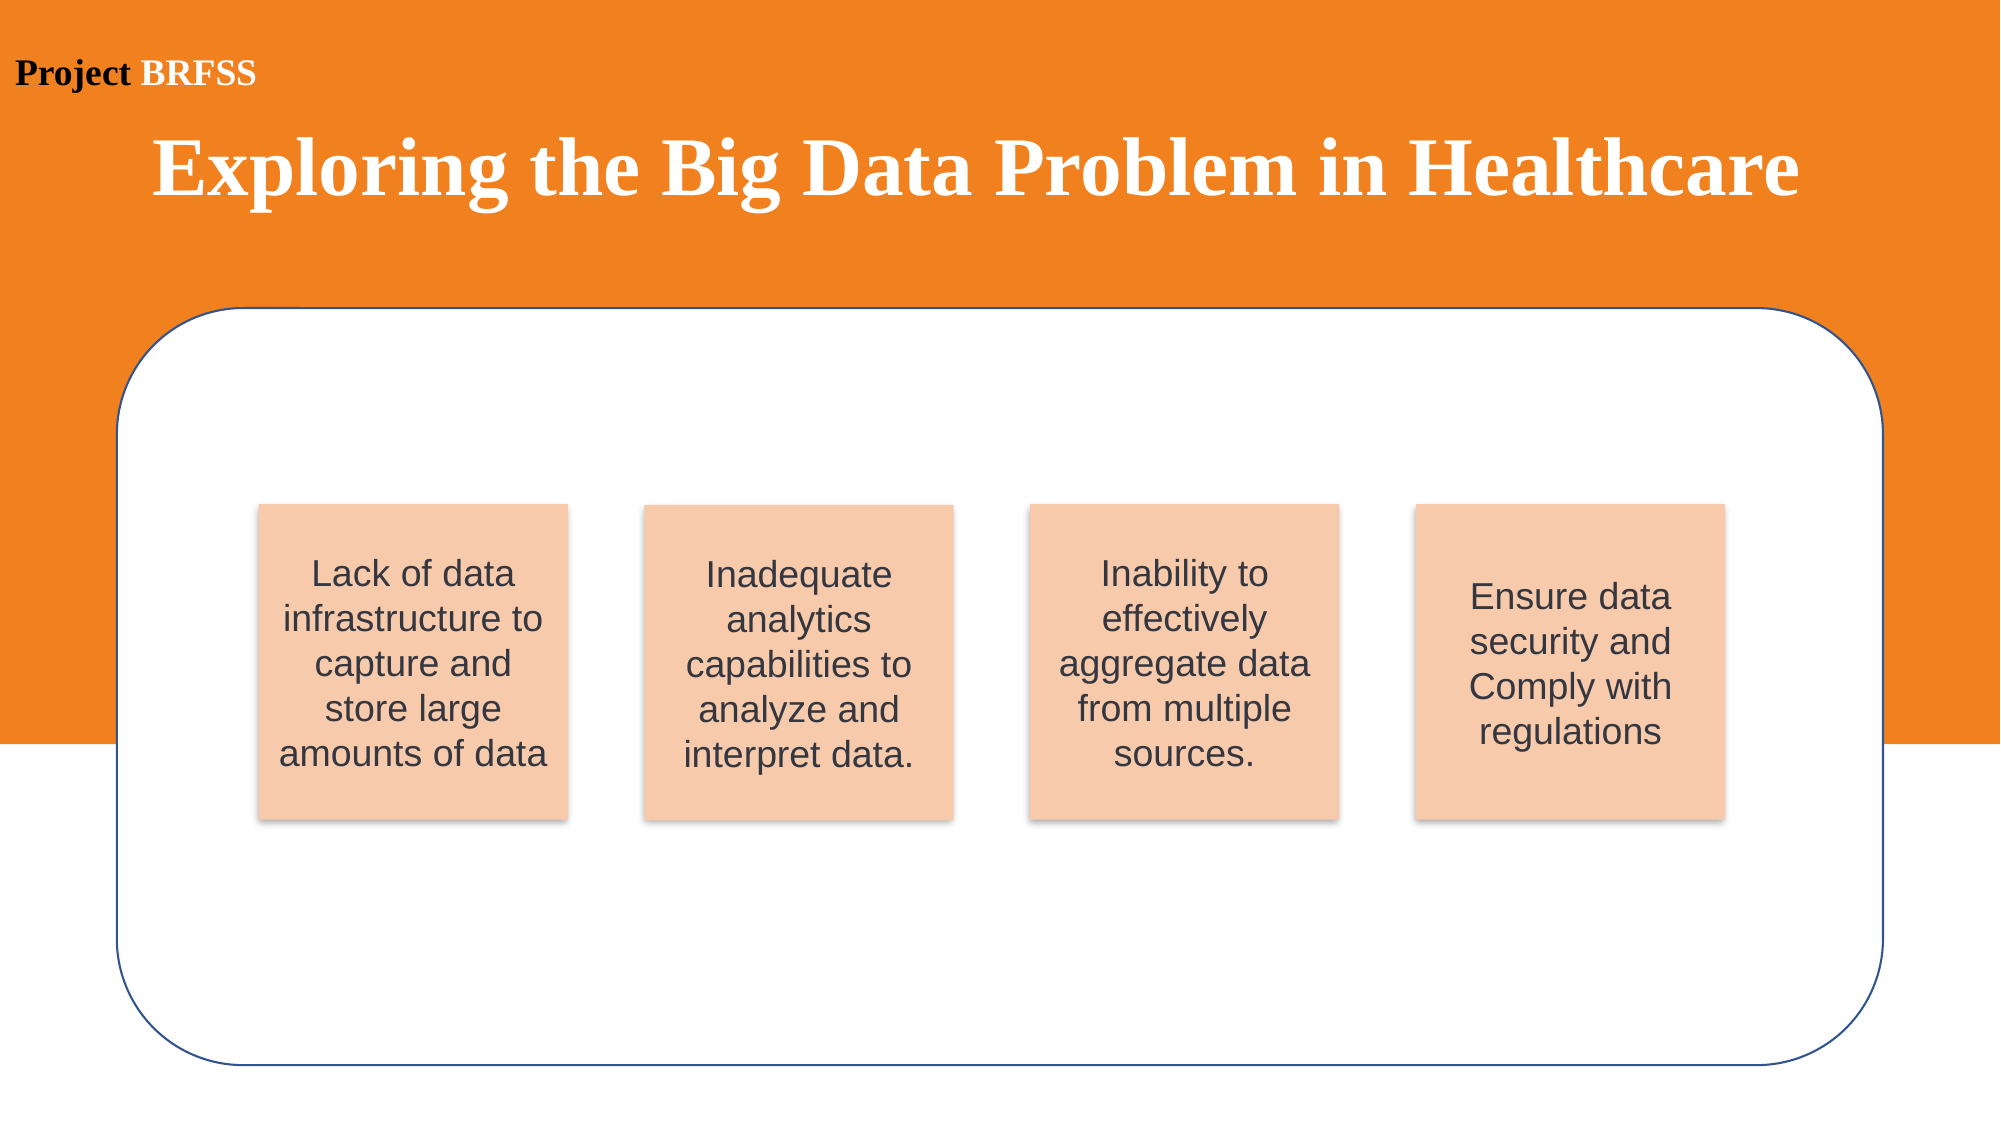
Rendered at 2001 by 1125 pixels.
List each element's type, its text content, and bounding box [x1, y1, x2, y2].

text_box Ensure data security and Comply with regulations [1416, 504, 1726, 820]
title Exploring the Big Data Problem in Healthcare [137, 59, 1863, 278]
text_box Lack of data infrastructure to capture and store large amounts of data [258, 504, 568, 820]
text_box Project BRFSS [0, 40, 276, 101]
text_box [0, 0, 2000, 745]
text_box Inability to effectively aggregate data from multiple sources. [1030, 504, 1340, 820]
text_box Inadequate analytics capabilities to analyze and interpret data. [644, 504, 954, 821]
text_box [116, 308, 1883, 1066]
